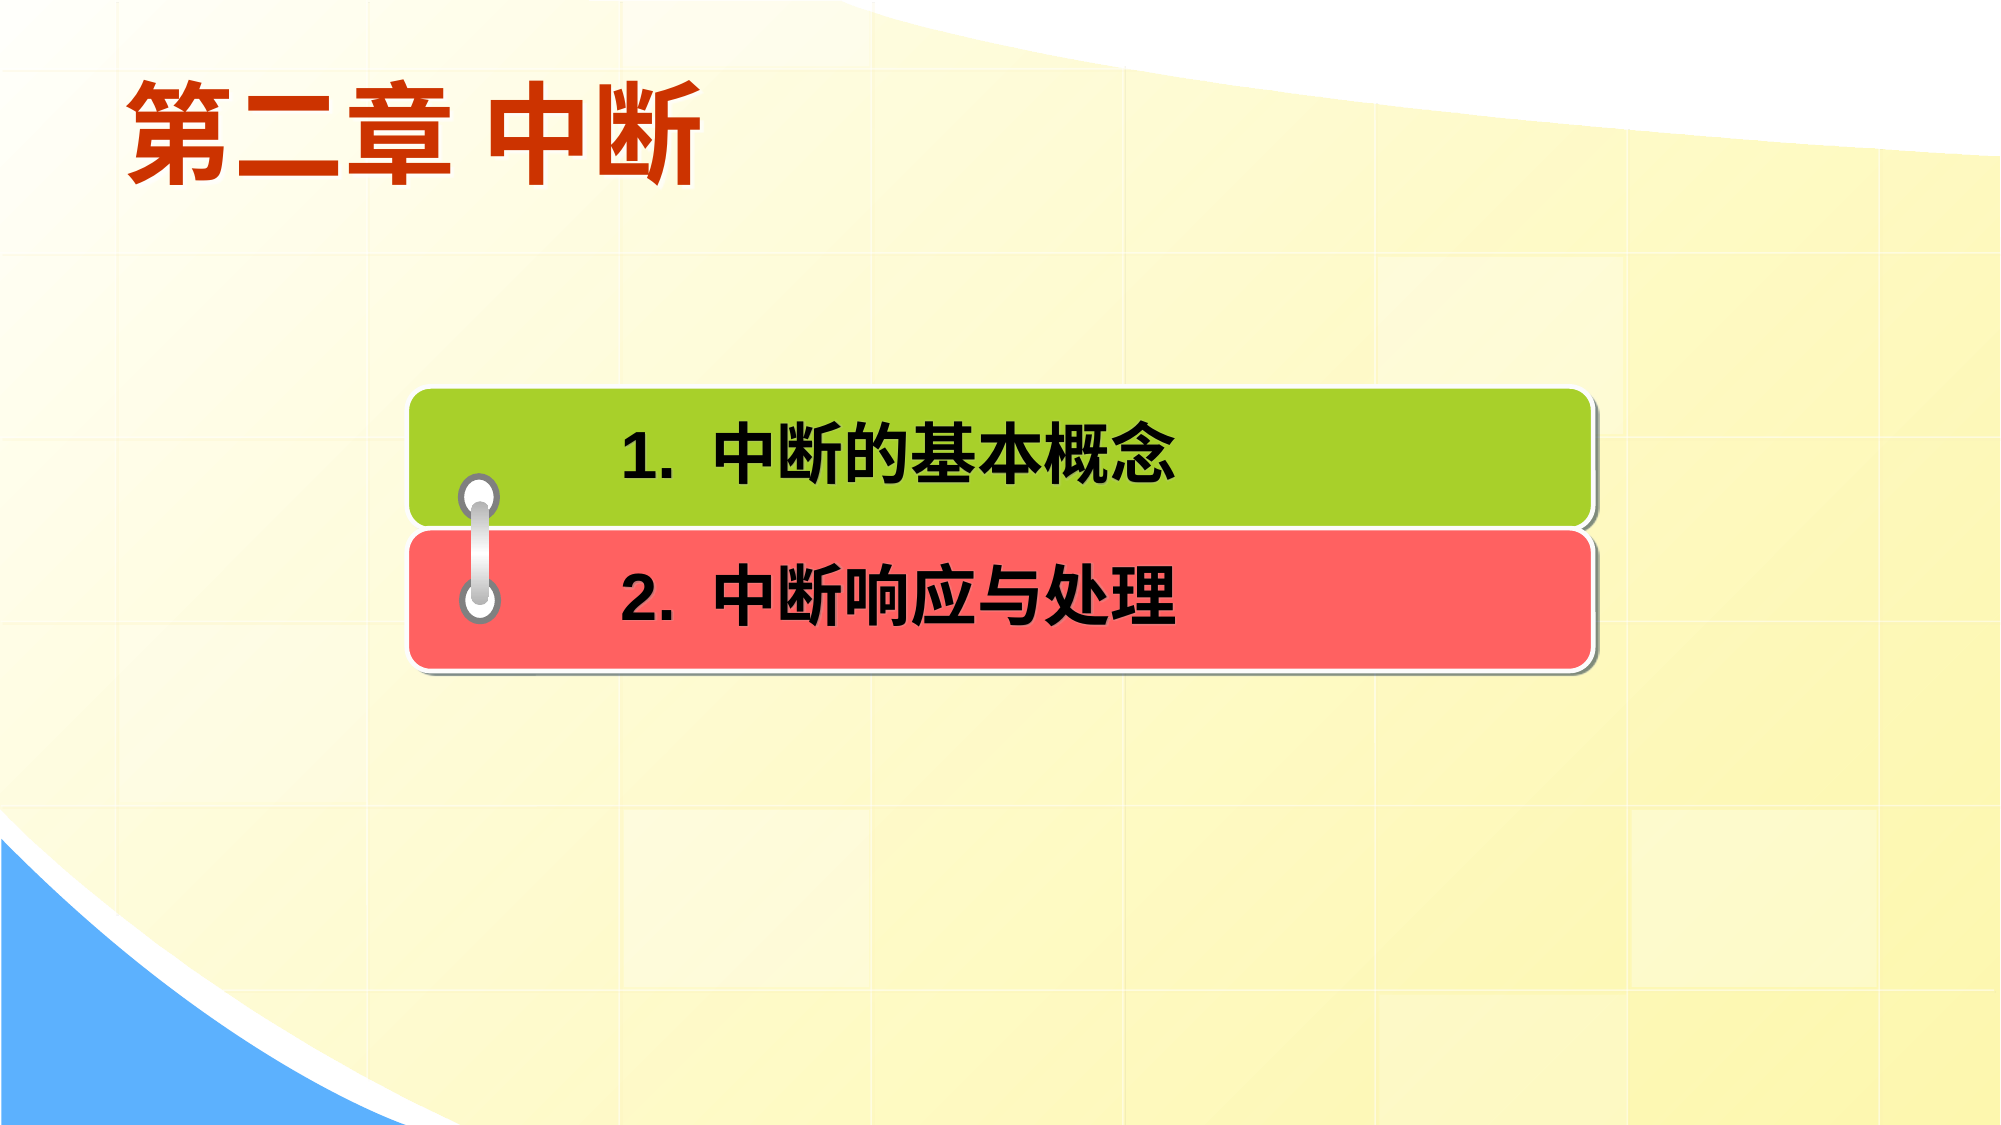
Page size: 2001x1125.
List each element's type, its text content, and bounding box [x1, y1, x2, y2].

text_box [406, 527, 1594, 672]
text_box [406, 386, 1594, 527]
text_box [460, 476, 499, 622]
title 第二章 中断 [102, 54, 1903, 207]
